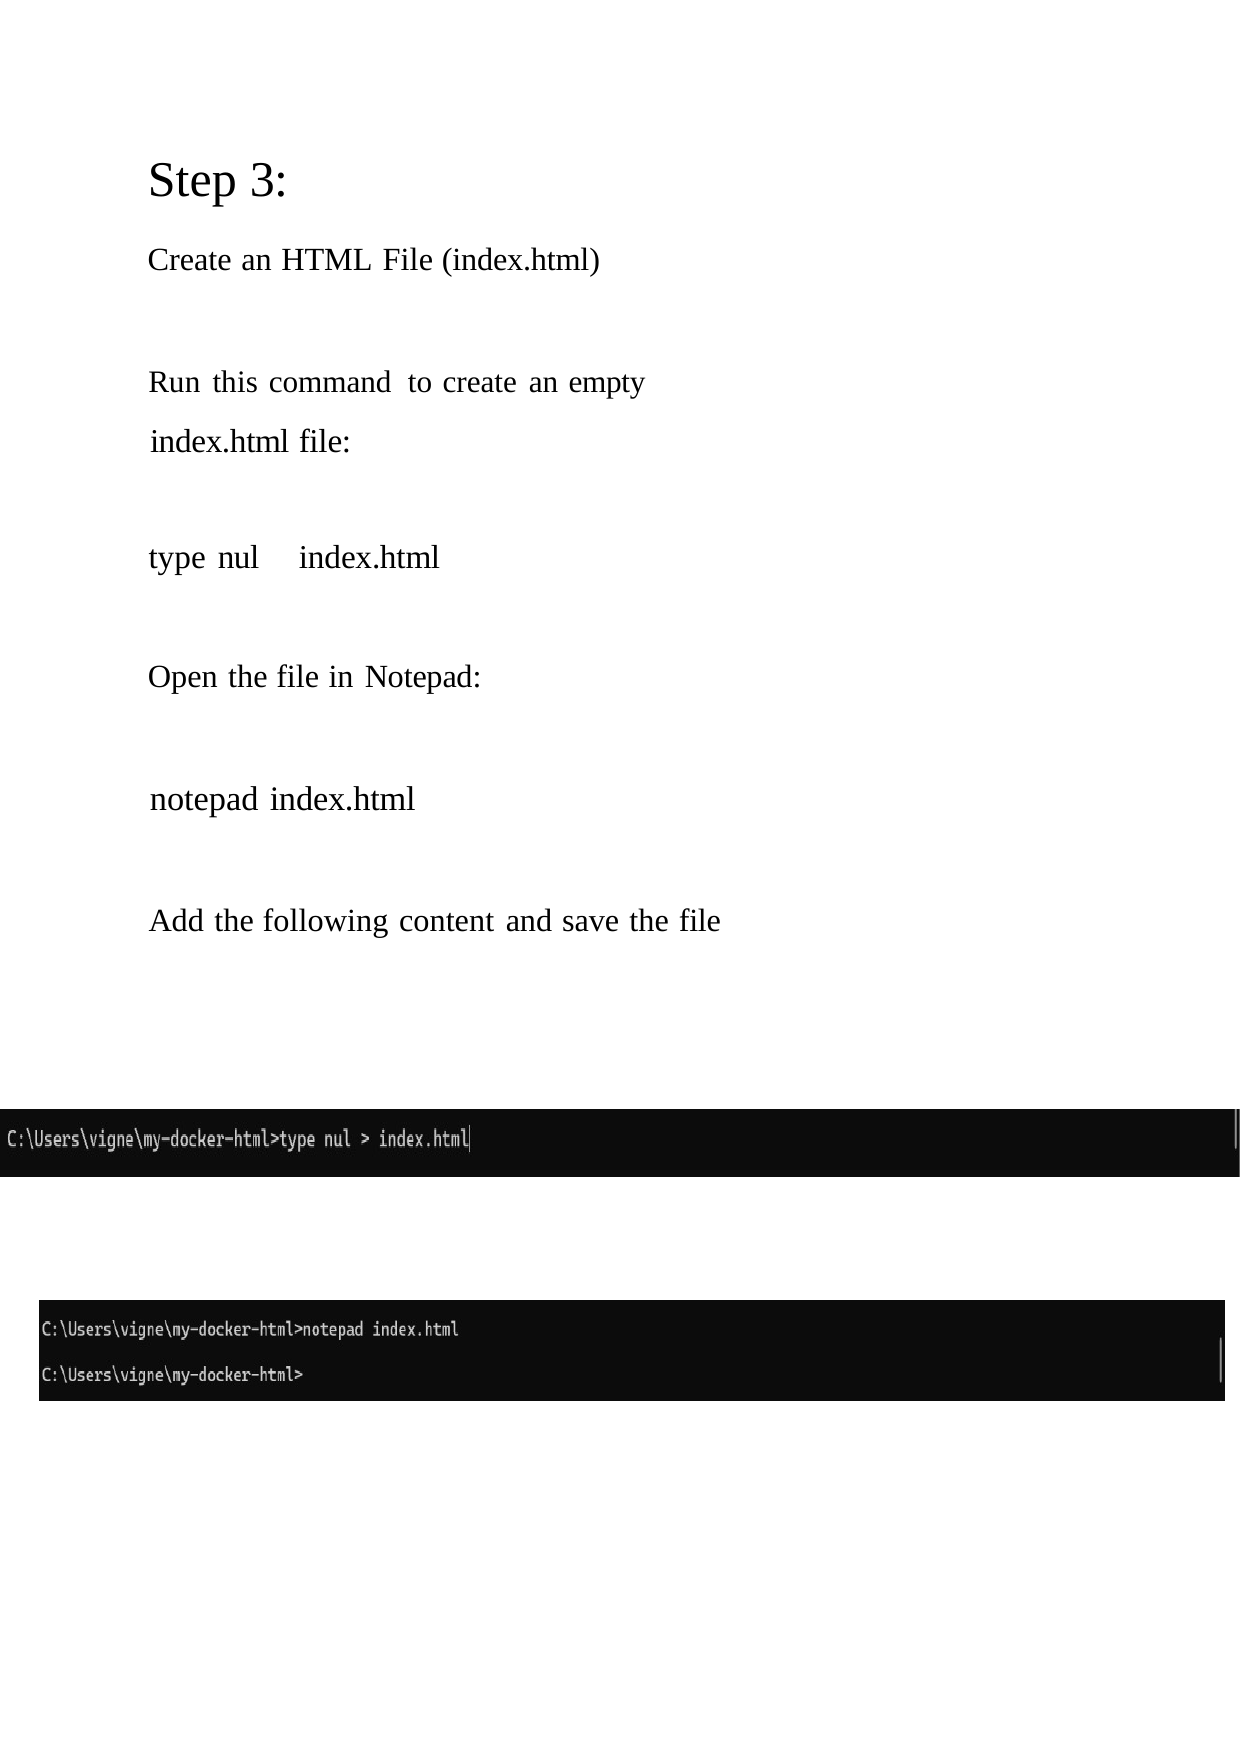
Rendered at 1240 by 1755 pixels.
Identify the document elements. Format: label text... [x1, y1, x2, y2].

text_box Create an HTML File (index.html) Run this command to create an empty index.html file: [145, 235, 654, 459]
text_box Open the file in Notepad: notepad index.html Add the following content and save the file [145, 653, 727, 939]
picture [38, 1300, 1225, 1401]
picture [0, 1109, 1240, 1177]
text_box type nul [146, 533, 265, 576]
title Step 3: [145, 144, 371, 235]
text_box index.html [296, 533, 452, 576]
